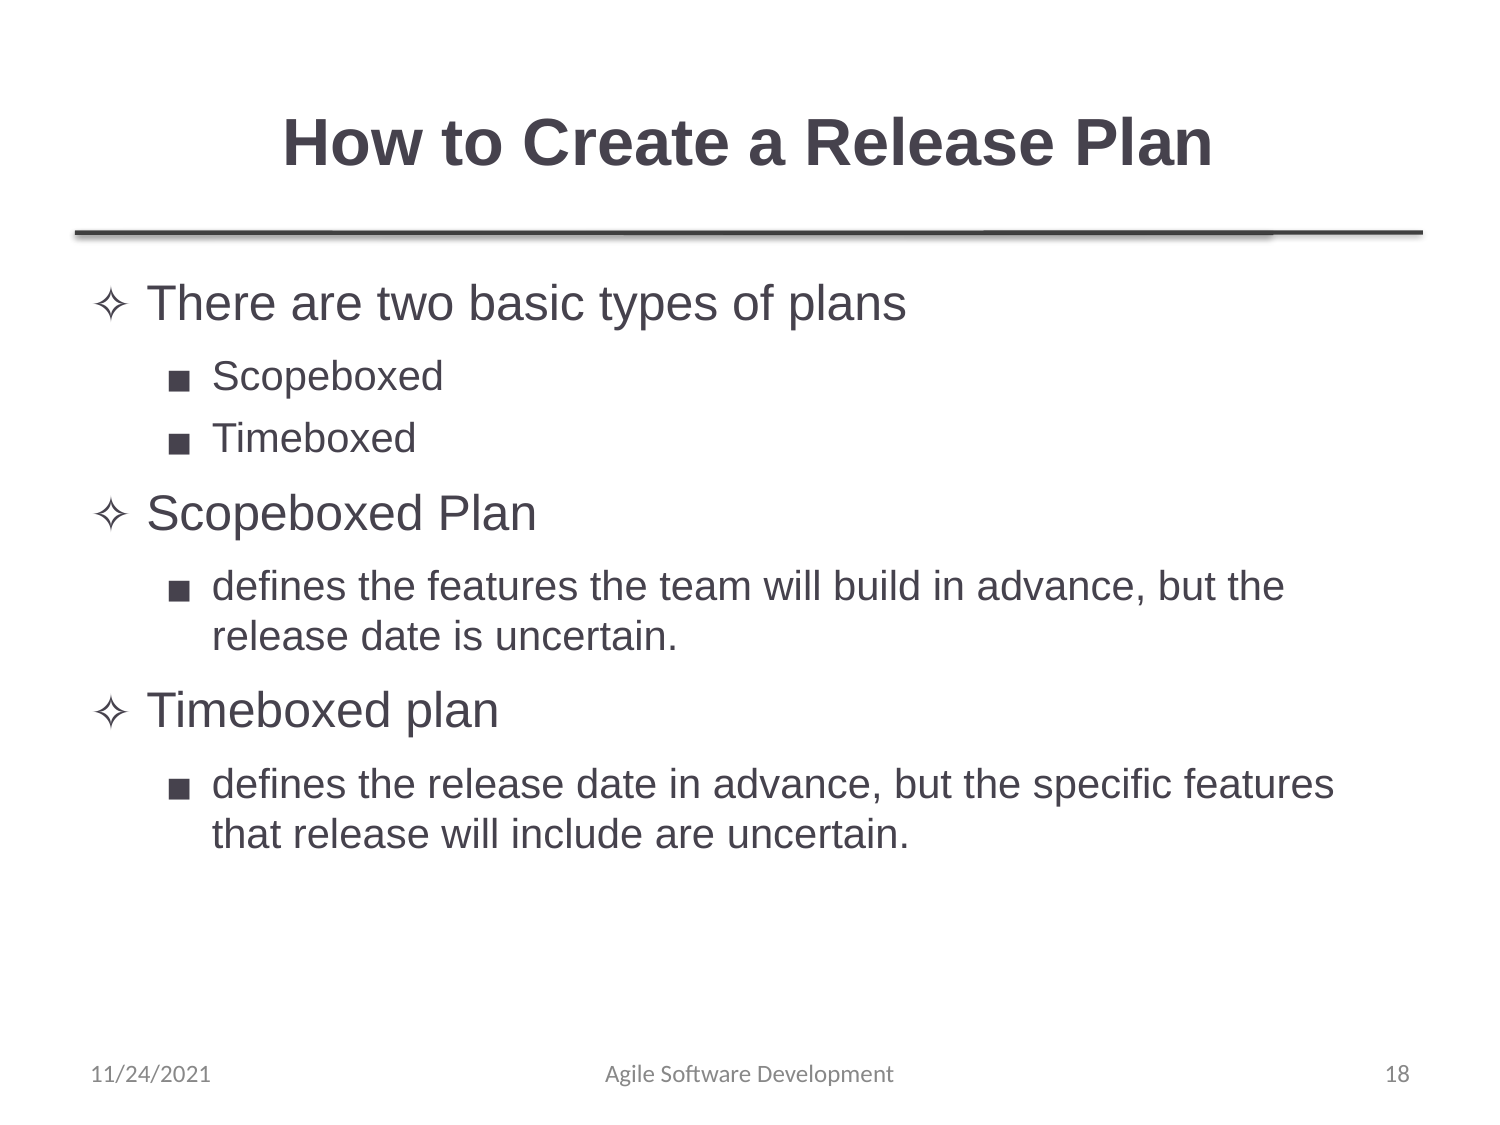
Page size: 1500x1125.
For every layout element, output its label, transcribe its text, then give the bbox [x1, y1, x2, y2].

list There are two basic types of plans Scopeboxed Timeboxed Scopeboxed Plan defines the features the team will build in advance, but the release date is uncertain. Timeboxed plan defines the release date in advance, but the specific features that release will include are uncertain. [75, 262, 1425, 1005]
footer Agile Software Development [512, 1042, 988, 1103]
title How to Create a Release Plan [75, 45, 1423, 233]
slide_number ‹#› [1074, 1042, 1425, 1103]
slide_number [75, 1042, 425, 1103]
